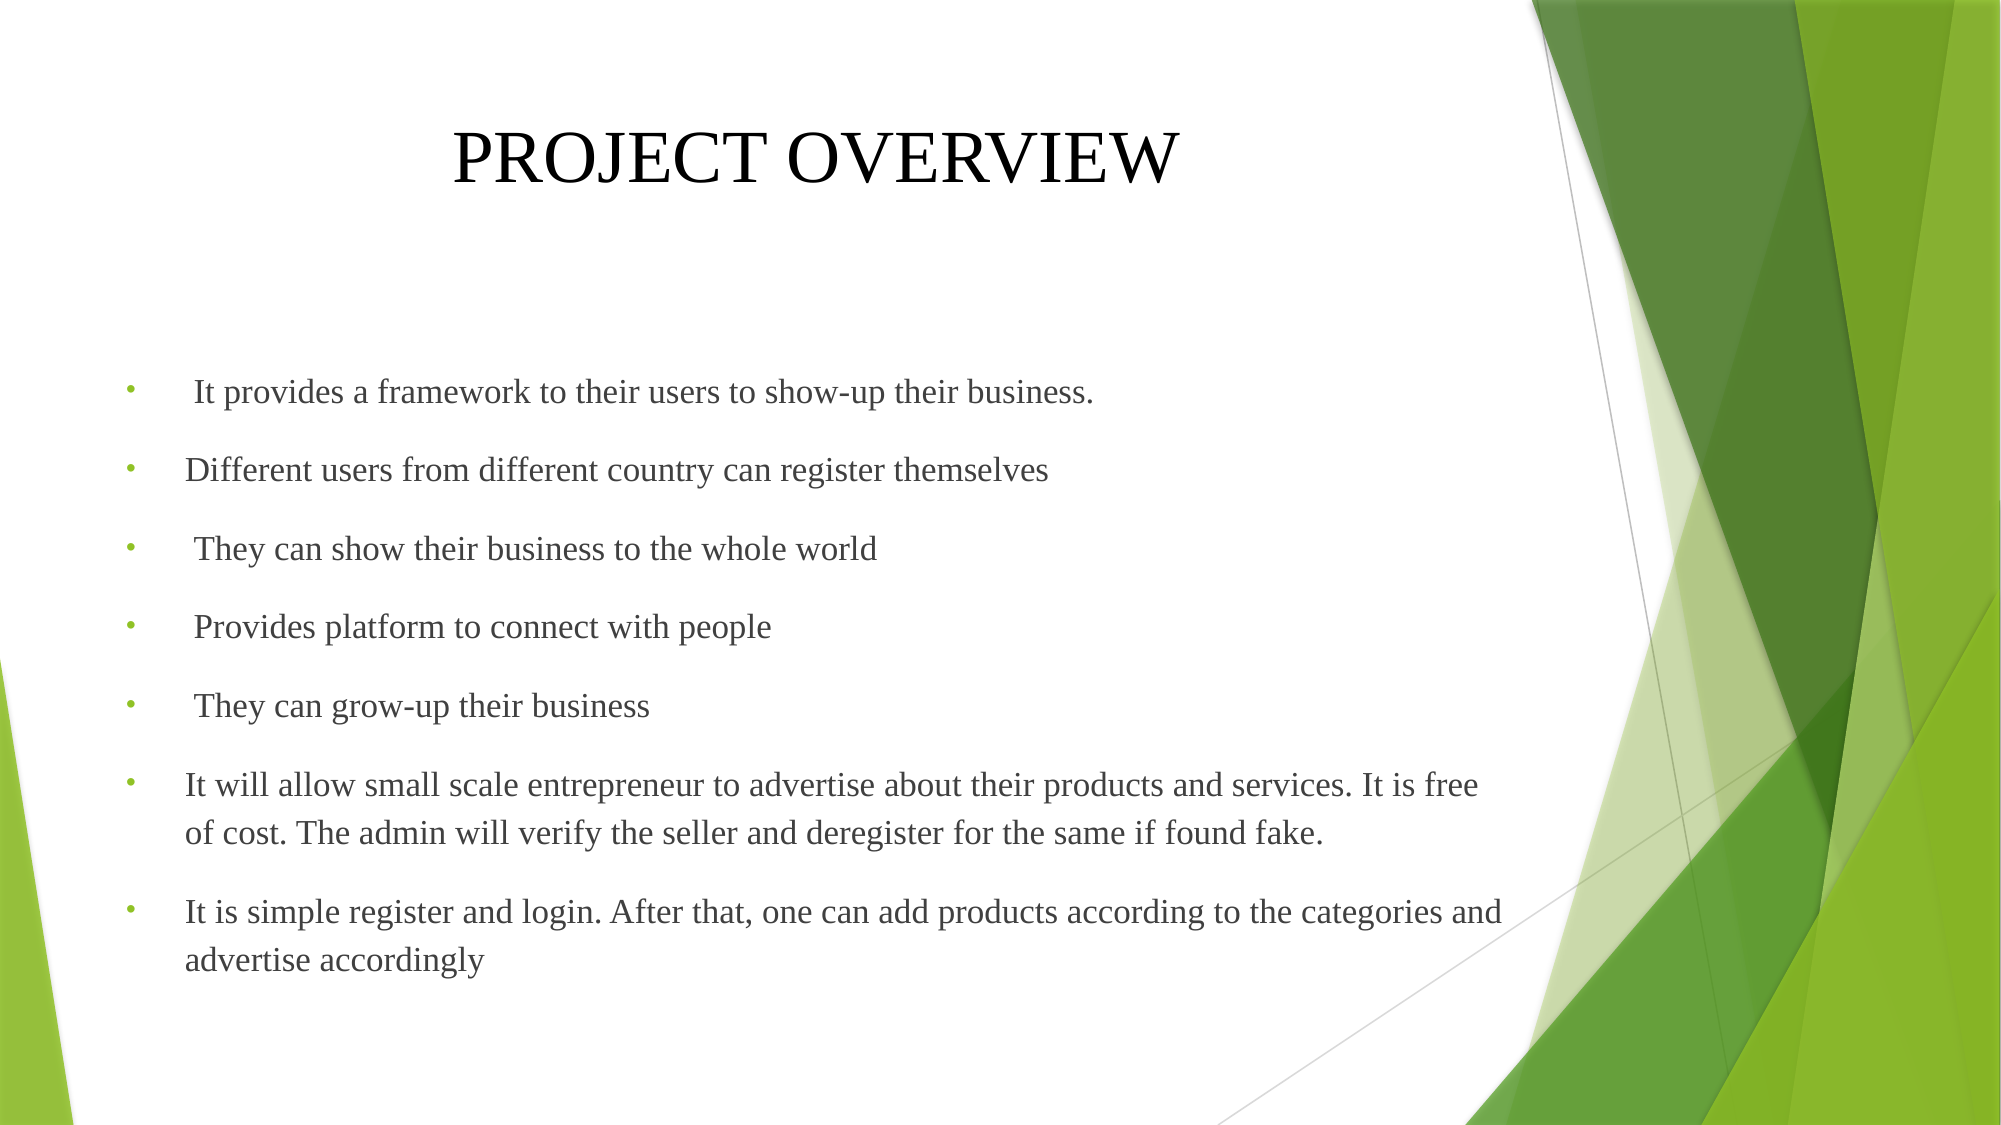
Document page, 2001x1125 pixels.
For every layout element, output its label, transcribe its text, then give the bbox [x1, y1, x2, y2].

title PROJECT OVERVIEW [111, 99, 1522, 317]
list It provides a framework to their users to show-up their business. Different users from different country can register themselves They can show their business to the whole world Provides platform to connect with people They can grow-up their business It will allow small scale entrepreneur to advertise about their products and services. It is free of cost. The admin will verify the seller and deregister for the same if found fake. It is simple register and login. After that, one can add products according to the categories and advertise accordingly [111, 354, 1522, 992]
